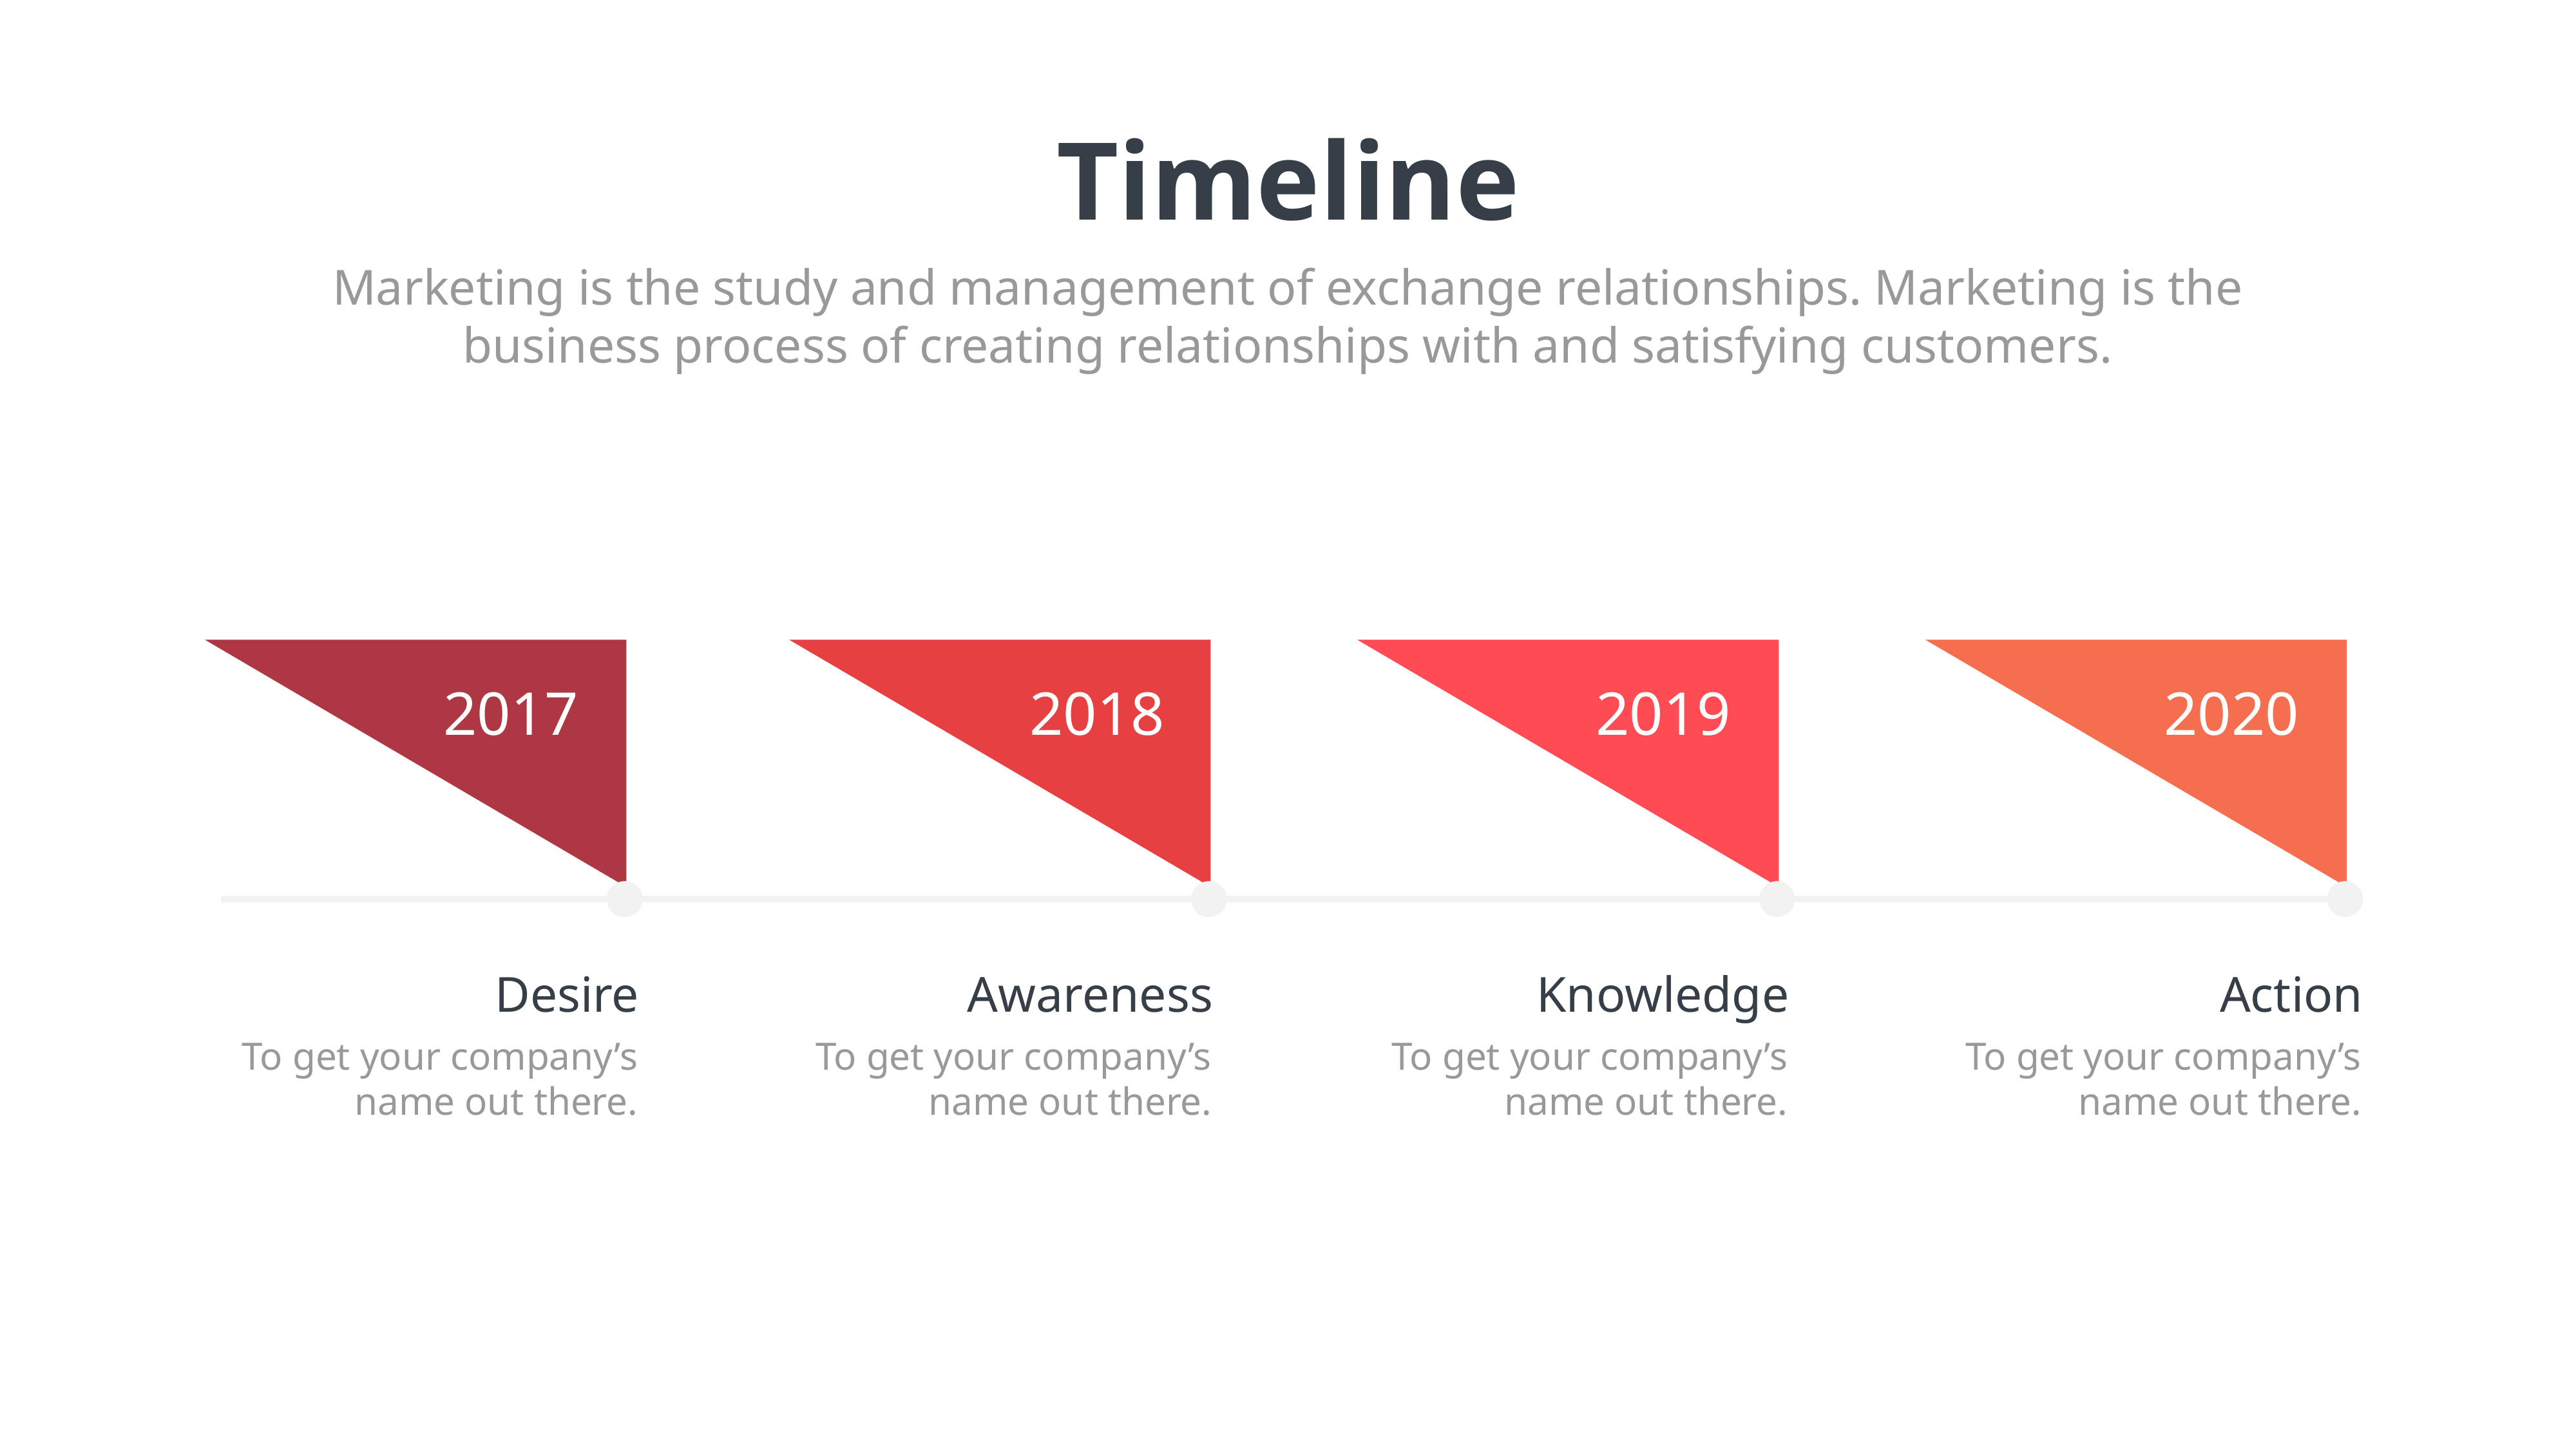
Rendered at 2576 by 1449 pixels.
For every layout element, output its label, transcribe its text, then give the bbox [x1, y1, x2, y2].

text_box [204, 639, 2372, 1129]
text_box Marketing is the study and management of exchange relationships. Marketing is the business process of creating relationships with and satisfying customers. [281, 251, 2295, 377]
text_box Timeline [1047, 108, 1529, 247]
